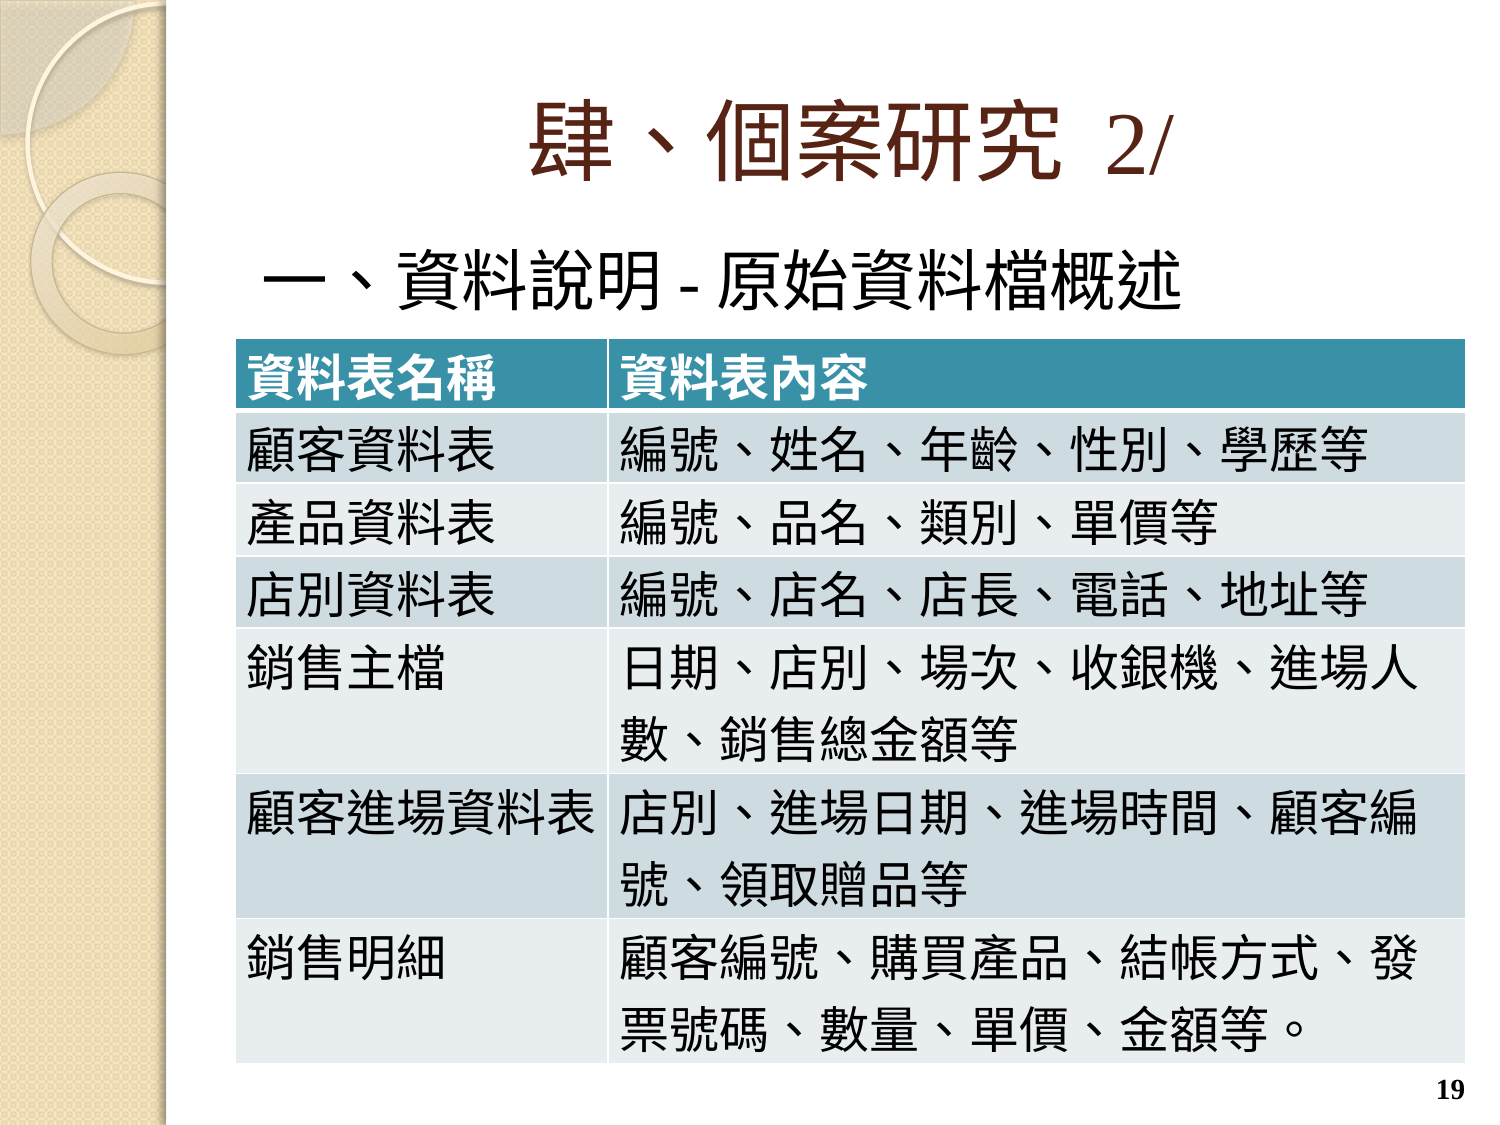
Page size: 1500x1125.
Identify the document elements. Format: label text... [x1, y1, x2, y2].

slide_number 19 [1413, 1034, 1488, 1113]
table_header 資料表名稱 [236, 339, 607, 408]
table_cell 編號、品名、類別、單價等 [609, 484, 1465, 555]
table_header 資料表內容 [609, 339, 1465, 408]
table_cell 銷售主檔 [236, 629, 607, 773]
table_cell 編號、店名、店長、電話、地址等 [609, 557, 1465, 627]
table_cell 編號、姓名、年齡、性別、學歷等 [609, 413, 1465, 482]
title 肆、個案研究 2/ [235, 45, 1466, 233]
table_cell 店別資料表 [236, 557, 607, 627]
table_cell 日期、店別、場次、收銀機、進場人數、銷售總金額等 [609, 629, 1465, 773]
table_cell 產品資料表 [236, 484, 607, 555]
table_cell 店別、進場日期、進場時間、顧客編號、領取贈品等 [609, 774, 1465, 918]
table_cell 顧客編號、購買產品、結帳方式、發票號碼、數量、單價、金額等。 [609, 919, 1465, 1063]
text_box 一、資料說明-原始資料檔概述 [246, 231, 1199, 327]
table_cell 顧客資料表 [236, 413, 607, 482]
table_cell 顧客進場資料表 [236, 774, 607, 918]
table_cell 銷售明細 [236, 919, 607, 1063]
